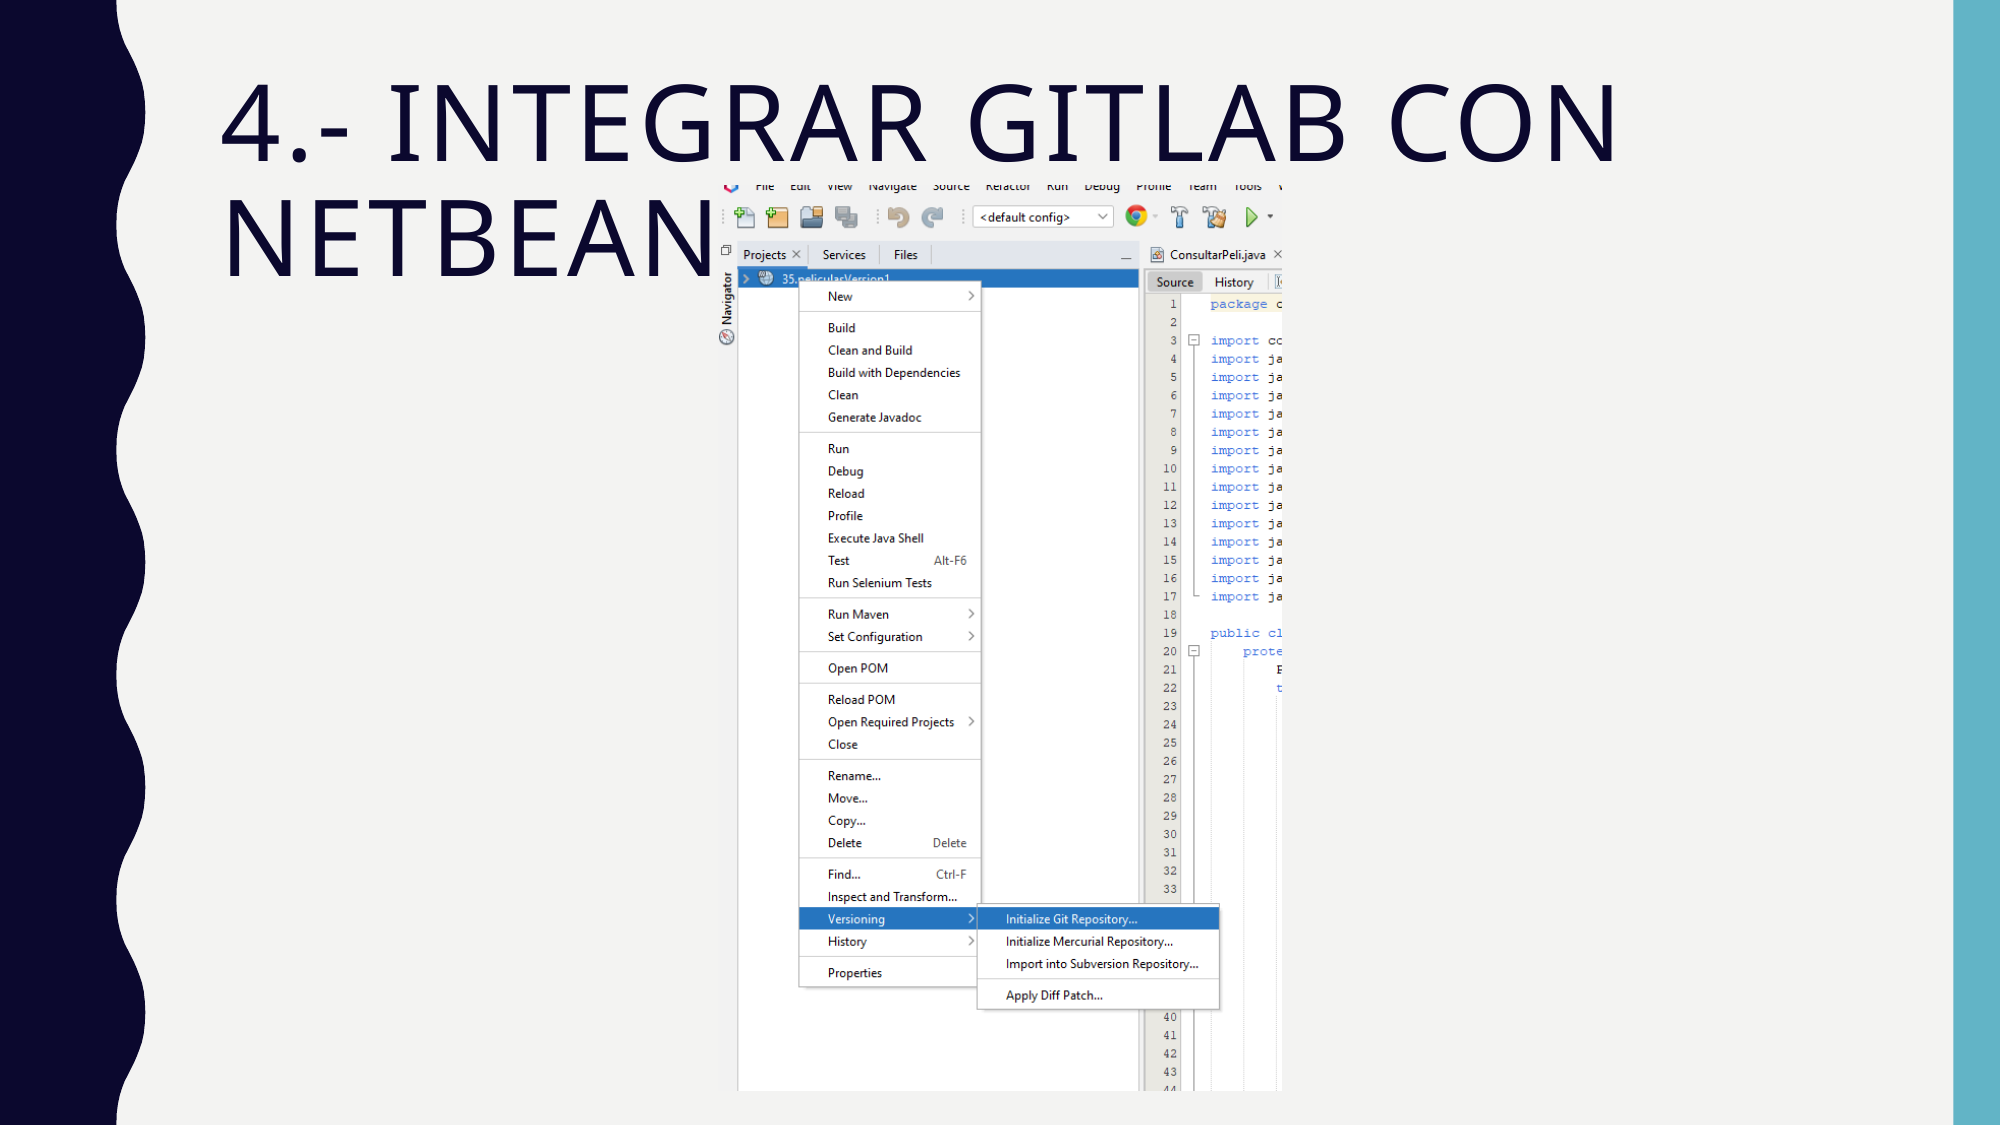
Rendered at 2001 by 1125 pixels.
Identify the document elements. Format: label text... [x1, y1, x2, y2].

title 4.- INTEGRAR GITLAB con NETBEANS [205, 62, 1875, 308]
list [718, 185, 1282, 1091]
